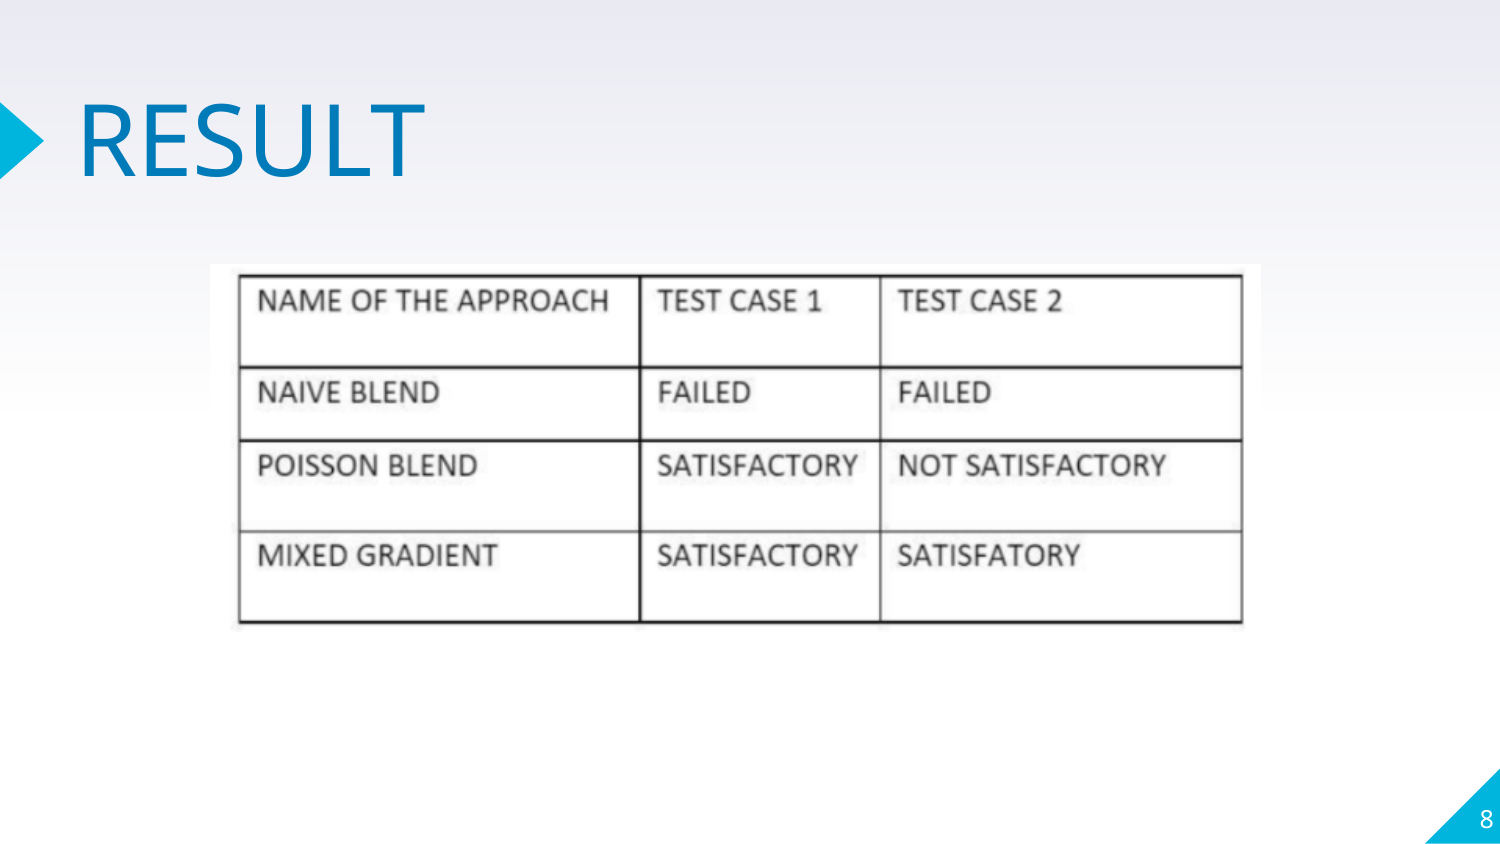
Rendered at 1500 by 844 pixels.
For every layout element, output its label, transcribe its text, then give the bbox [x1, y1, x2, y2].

slide_number 8 [1418, 760, 1494, 838]
picture [210, 264, 1261, 640]
title RESULT [75, 99, 1001, 277]
